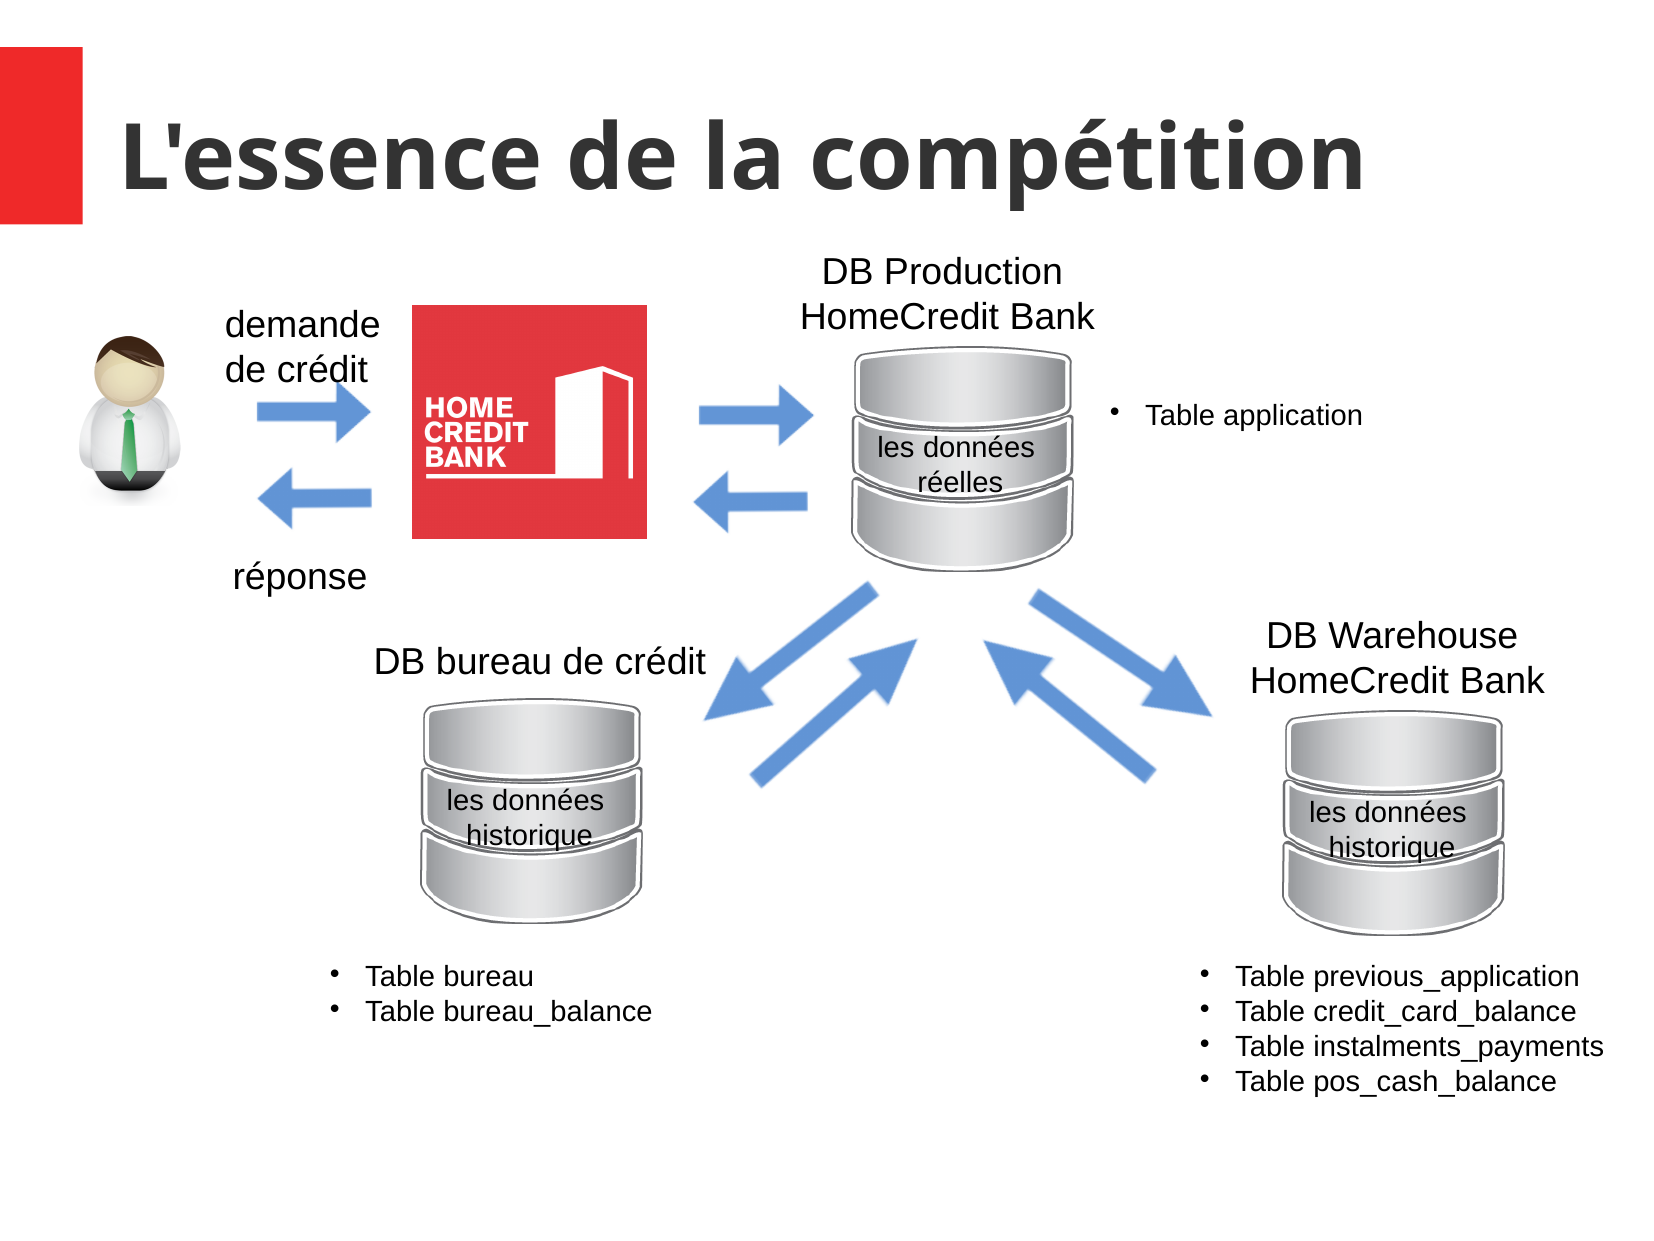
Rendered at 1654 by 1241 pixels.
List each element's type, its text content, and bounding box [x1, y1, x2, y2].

picture [67, 327, 194, 507]
picture [419, 698, 643, 924]
text_box DB Production HomeCredit Bank [785, 240, 1110, 339]
text_box Table previous_application Table credit_card_balance Table instalments_payments Table pos_cash_balance [1184, 950, 1620, 1097]
text_box DB bureau de crédit [352, 629, 668, 692]
picture [689, 465, 811, 538]
text_box demande de crédit [209, 292, 407, 392]
picture [1282, 710, 1505, 936]
picture [412, 304, 647, 540]
picture [253, 376, 376, 448]
text_box Table application [1095, 388, 1403, 437]
text_box Table bureau Table bureau_balance [314, 950, 750, 1097]
picture [673, 345, 1238, 811]
text_box DB Warehouse HomeCredit Bank [1235, 604, 1560, 703]
picture [696, 379, 818, 452]
text_box L'essence de la compétition [118, 49, 1571, 257]
text_box réponse [217, 544, 383, 602]
picture [253, 462, 375, 534]
